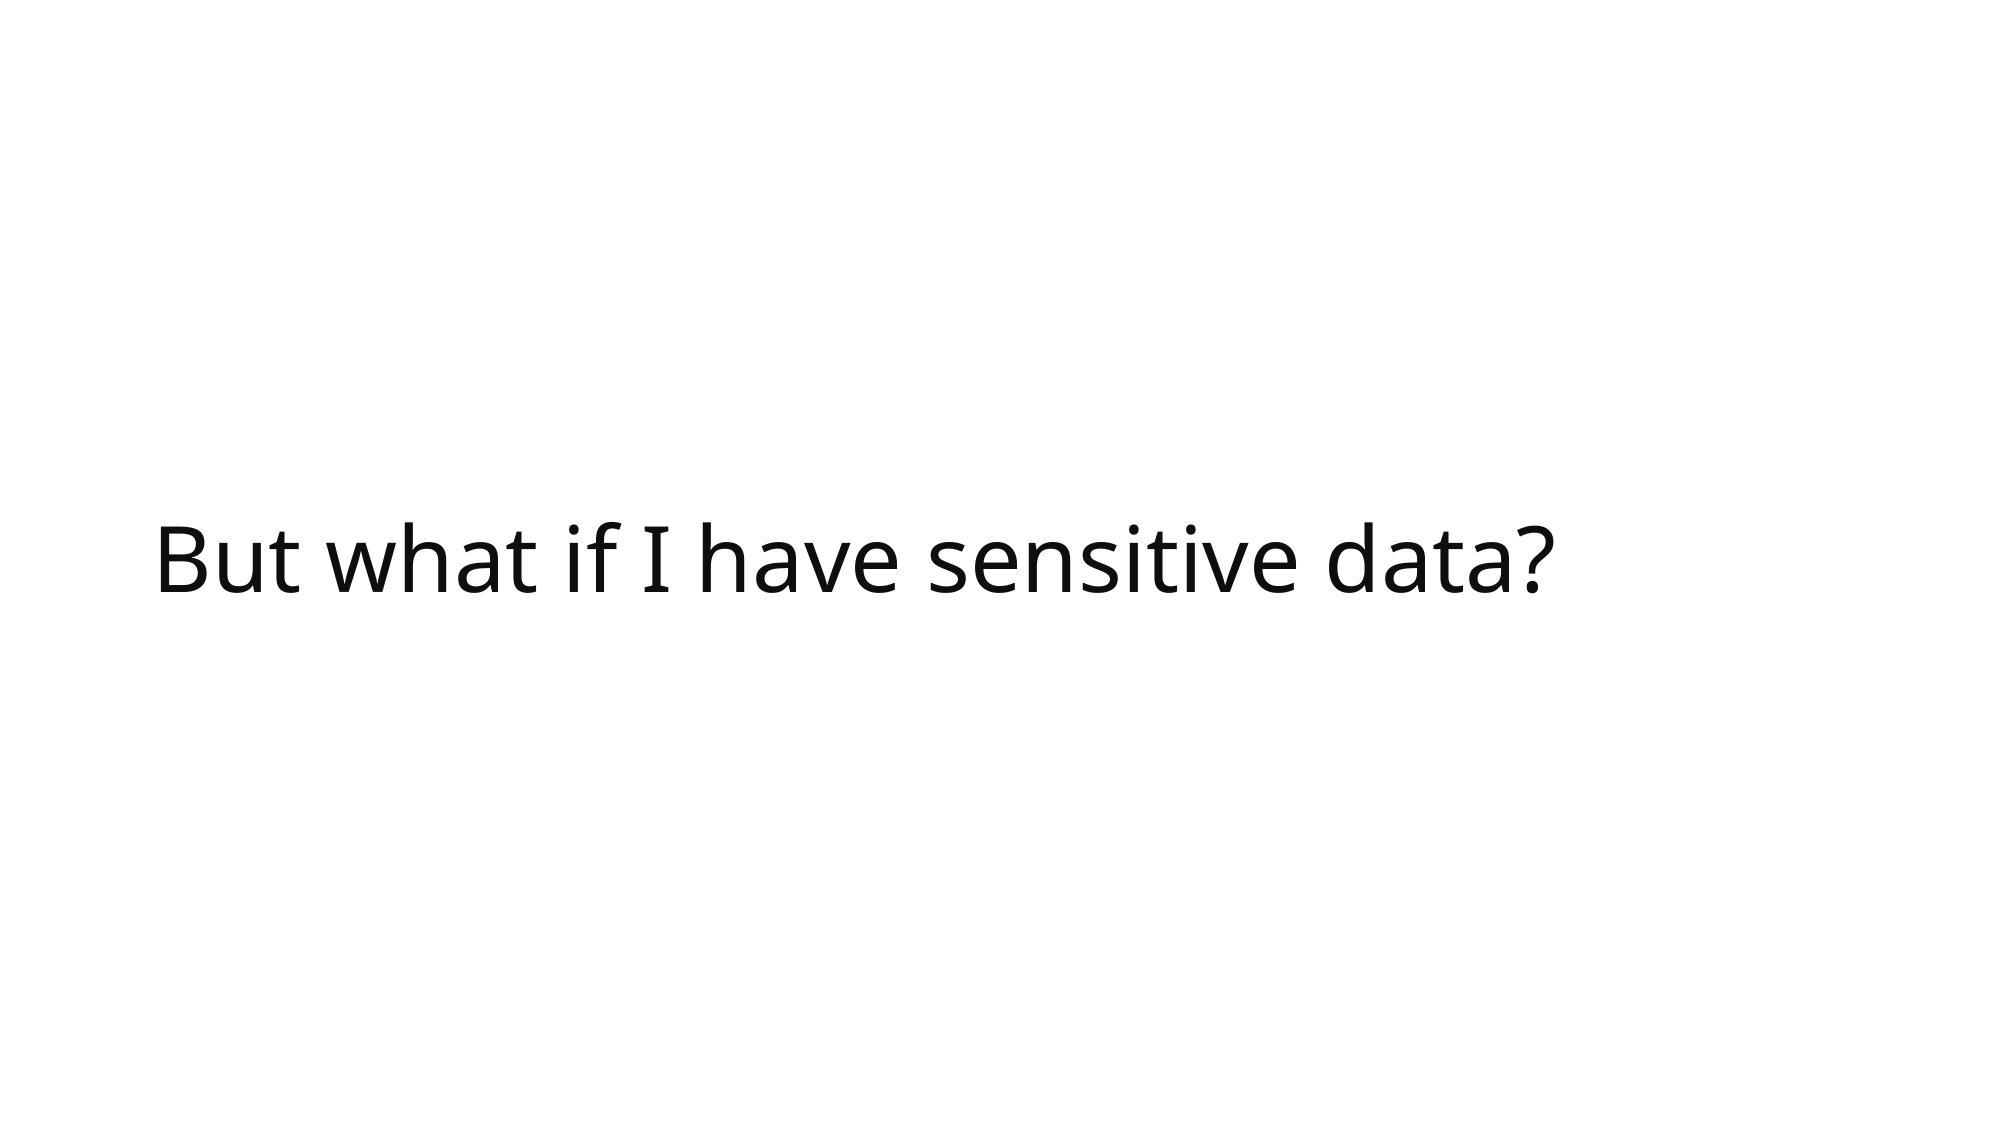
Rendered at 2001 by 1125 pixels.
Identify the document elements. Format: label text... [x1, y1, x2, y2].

title But what if I have sensitive data? [137, 453, 1863, 672]
